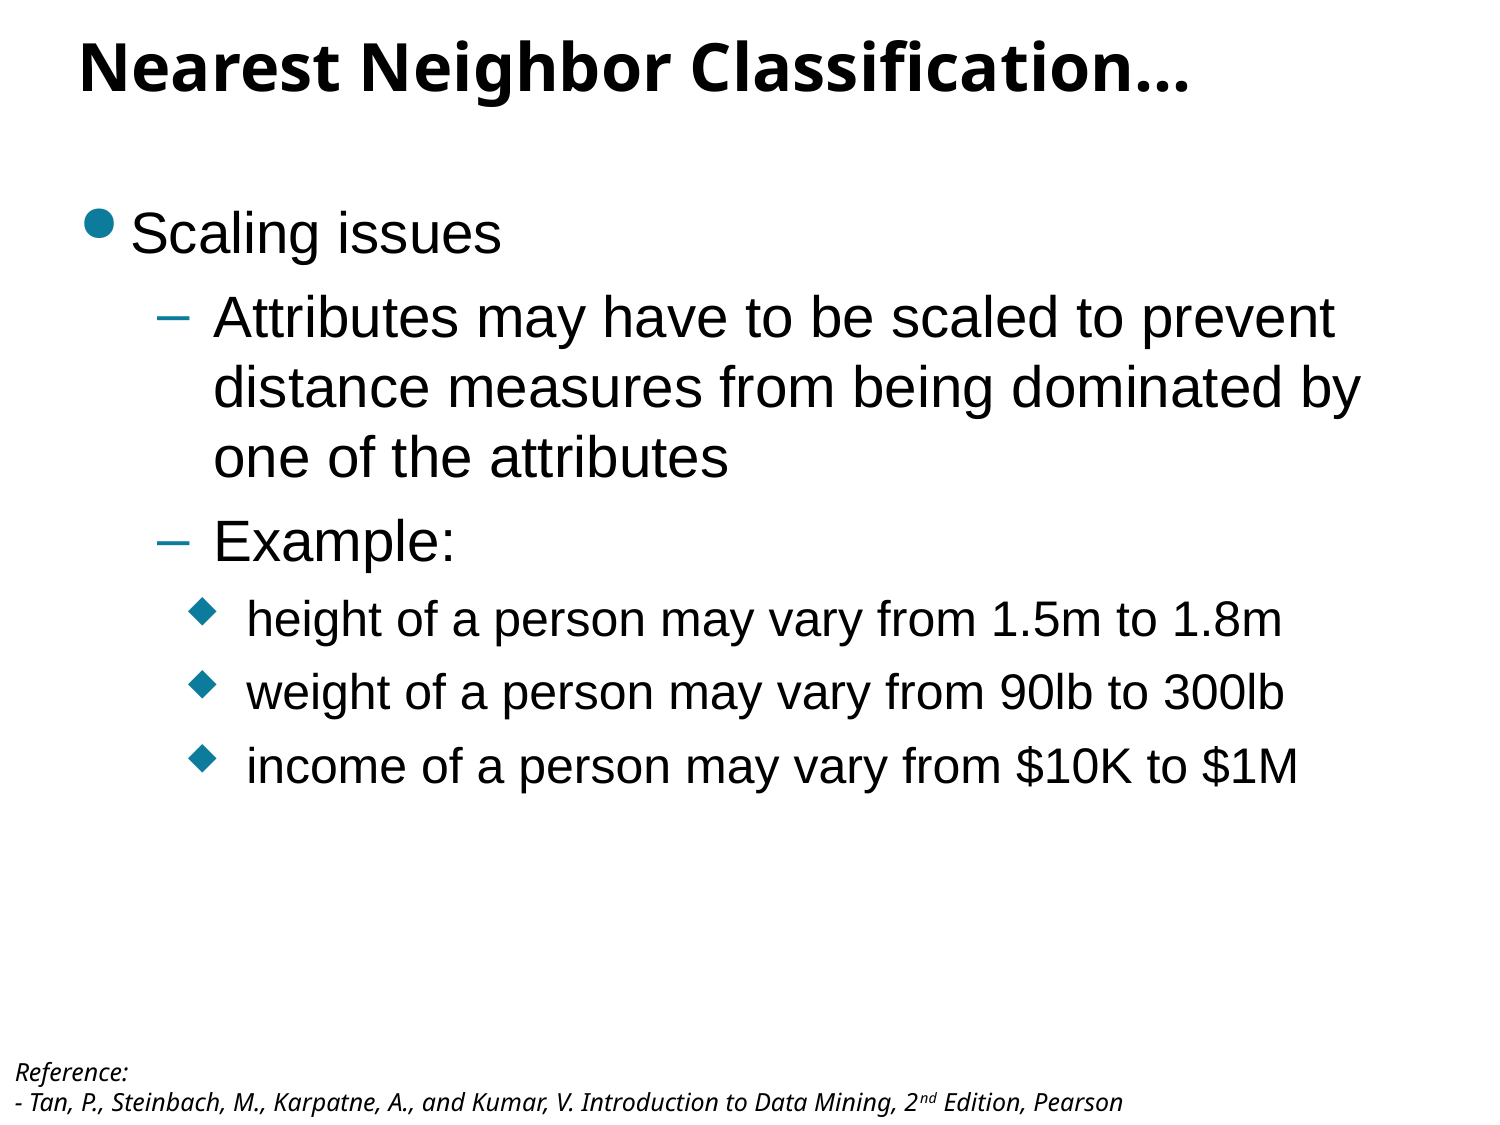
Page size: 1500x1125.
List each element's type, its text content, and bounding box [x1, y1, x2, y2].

list Scaling issues Attributes may have to be scaled to prevent distance measures from being dominated by one of the attributes Example: height of a person may vary from 1.5m to 1.8m weight of a person may vary from 90lb to 300lb income of a person may vary from $10K to $1M [67, 187, 1432, 1038]
title Nearest Neighbor Classification… [62, 24, 1421, 113]
